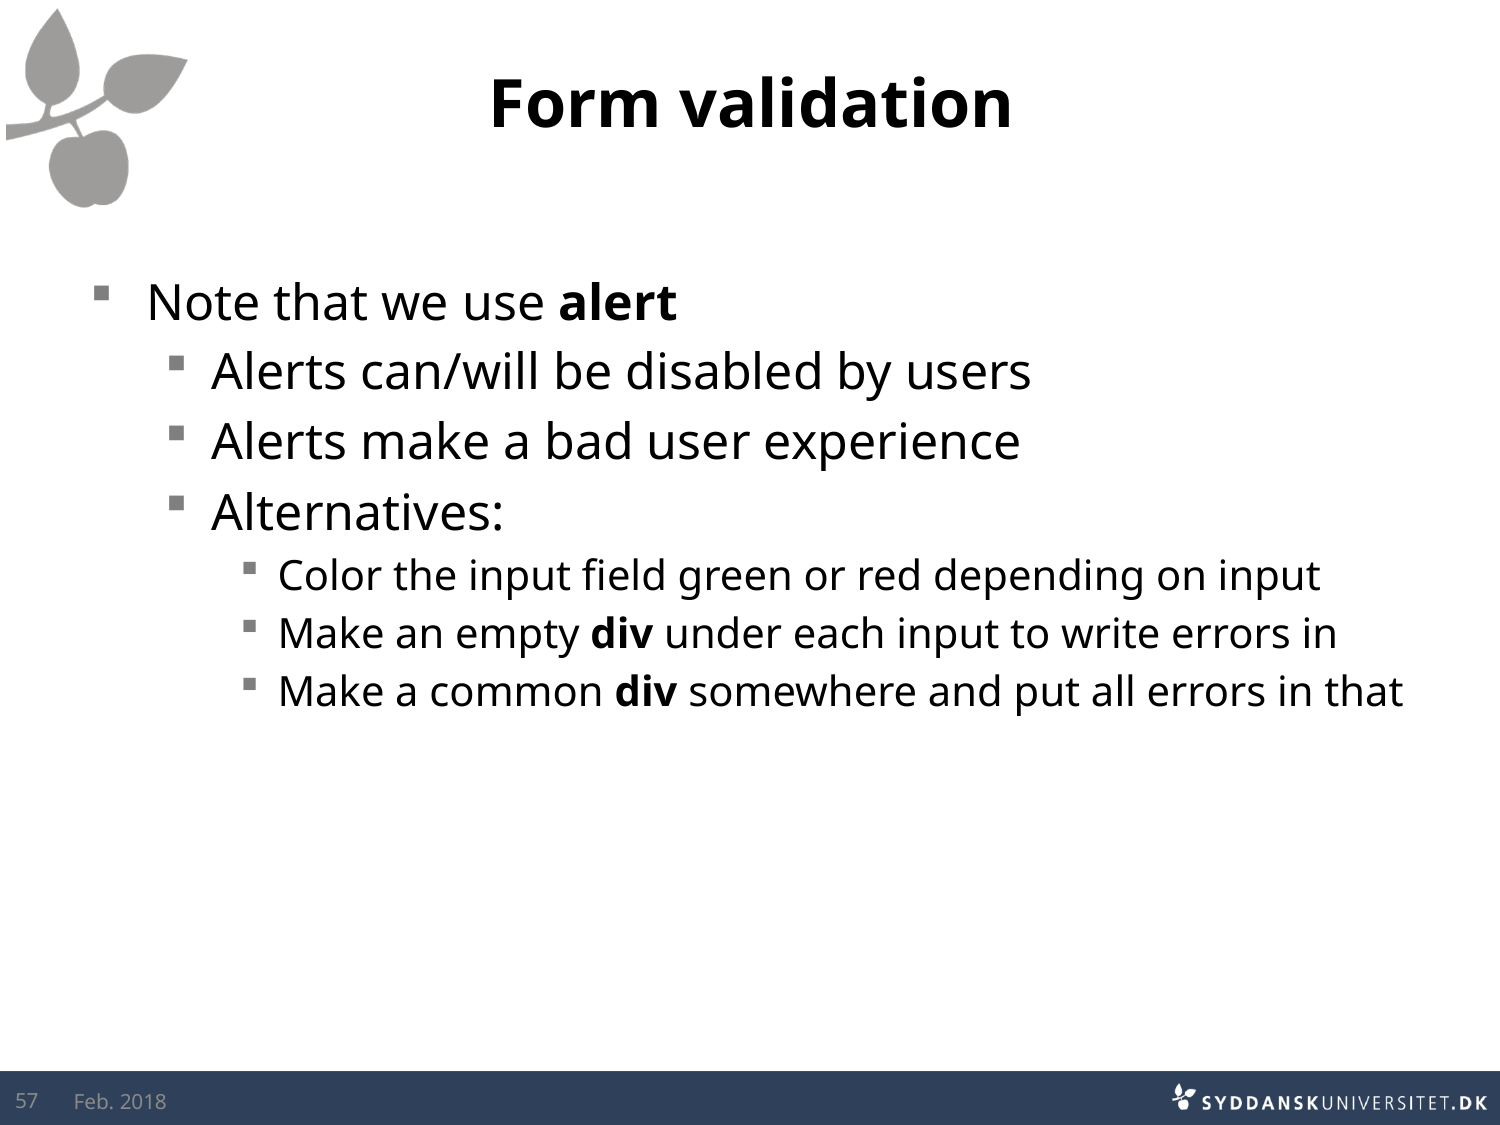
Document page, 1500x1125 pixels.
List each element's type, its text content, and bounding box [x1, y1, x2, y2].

title Form validation [190, 7, 1427, 195]
picture [5, 6, 188, 209]
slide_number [71, 1078, 200, 1125]
slide_number 57 [0, 1078, 71, 1125]
picture [0, 1071, 1500, 1125]
list Note that we use alert Alerts can/will be disabled by users Alerts make a bad user experience Alternatives: Color the input field green or red depending on input Make an empty div under each input to write errors in Make a common div somewhere and put all errors in that [75, 262, 1425, 1005]
